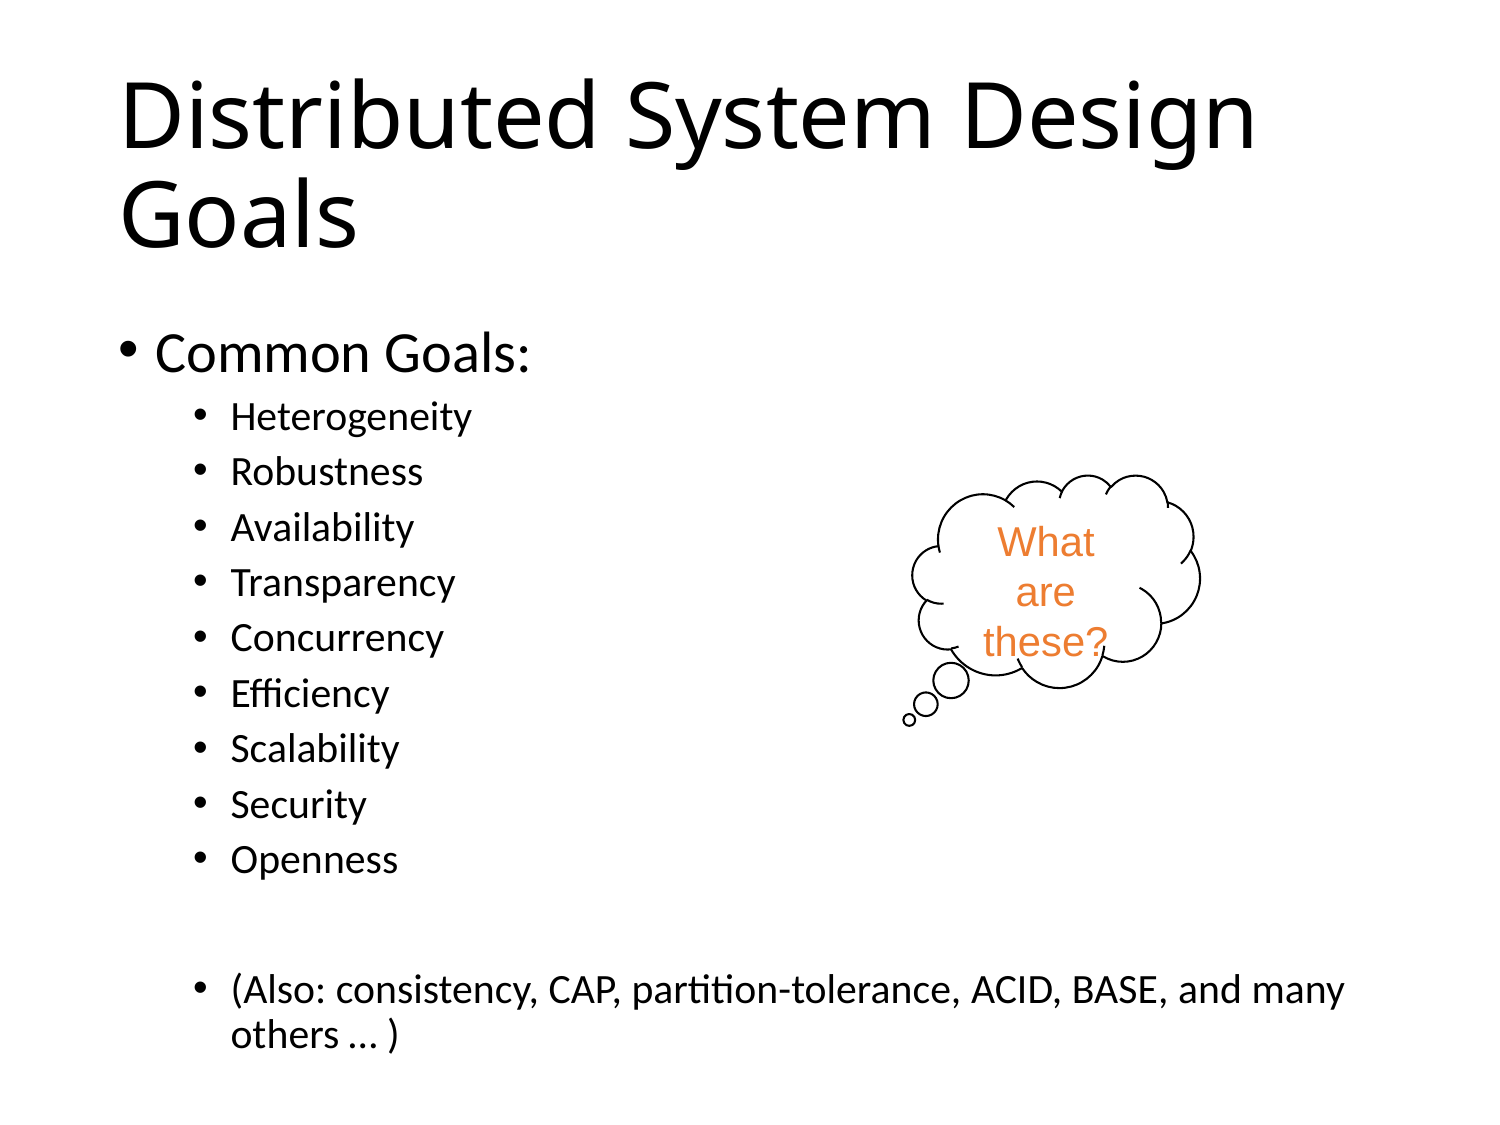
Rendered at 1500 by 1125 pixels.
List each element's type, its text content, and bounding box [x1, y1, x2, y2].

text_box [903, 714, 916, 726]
title Distributed System Design Goals [103, 59, 1397, 278]
text_box What are these? [914, 692, 938, 717]
list Common Goals: Heterogeneity Robustness Availability Transparency Concurrency Efficiency Scalability Security Openness (Also: consistency, CAP, partition-tolerance, ACID, BASE, and many others … ) [103, 299, 1397, 1014]
text_box What are these? [933, 662, 969, 699]
text_box What are these? [912, 475, 1201, 689]
